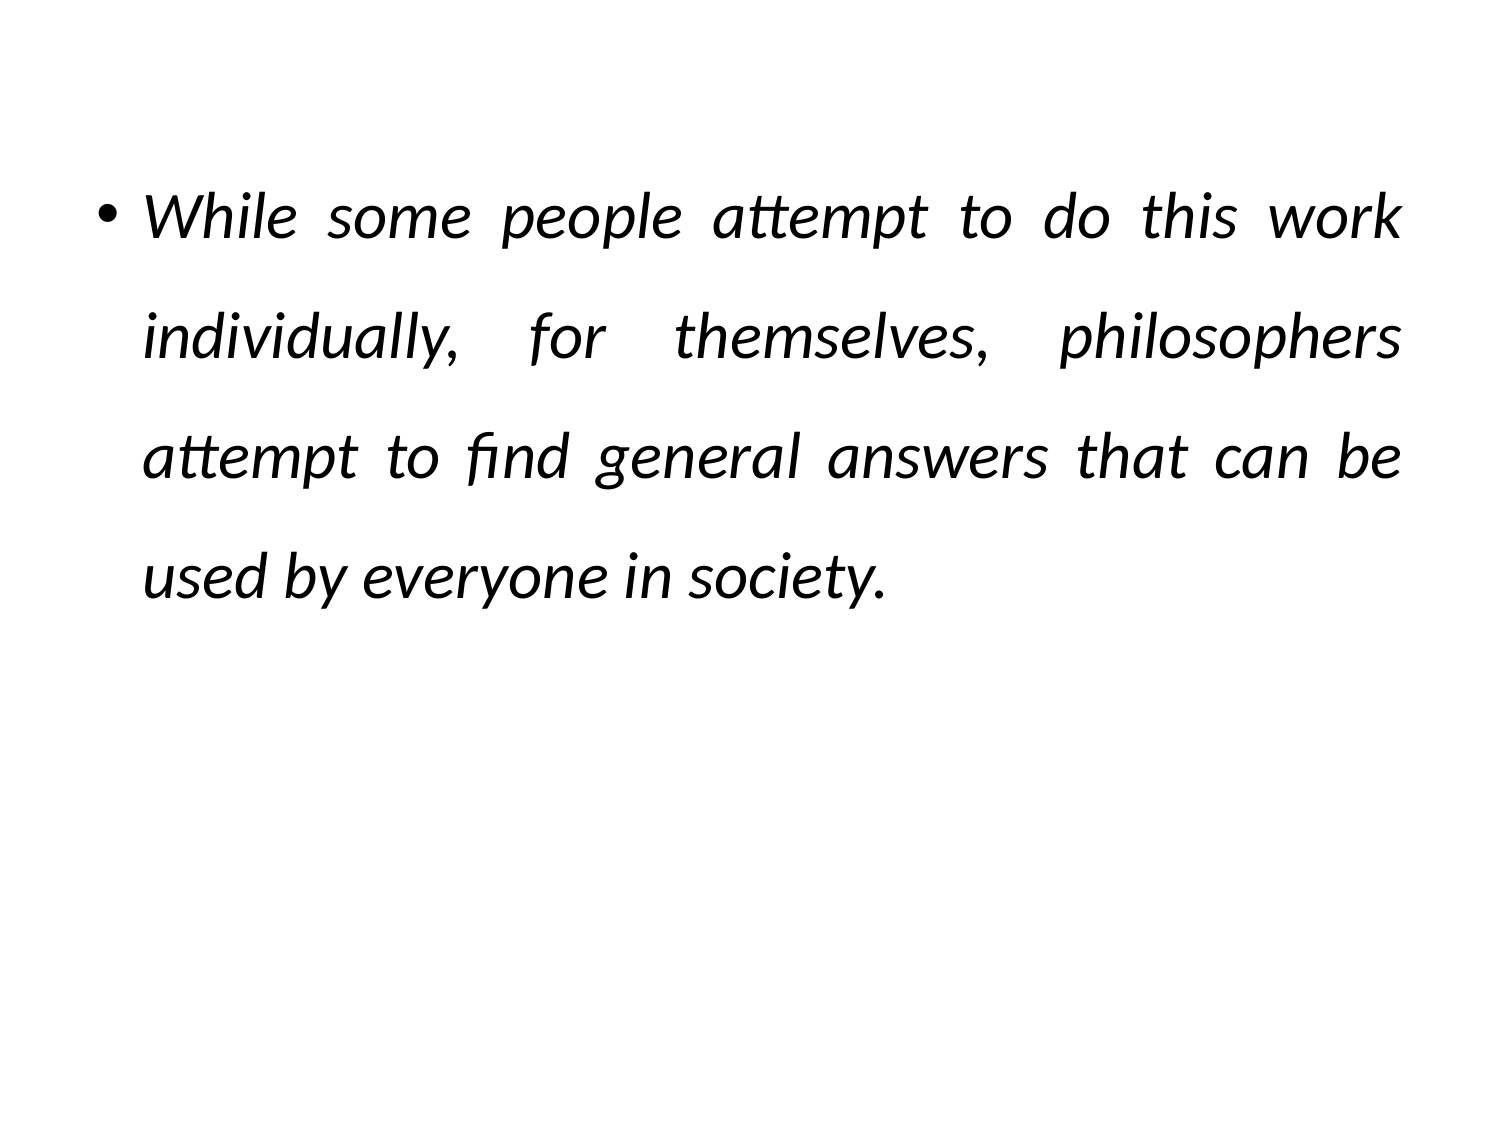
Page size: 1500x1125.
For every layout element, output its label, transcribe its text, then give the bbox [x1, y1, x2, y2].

text_box While some people attempt to do this work individually, for themselves, philosophers attempt to find general answers that can be used by everyone in society. [81, 124, 1419, 620]
